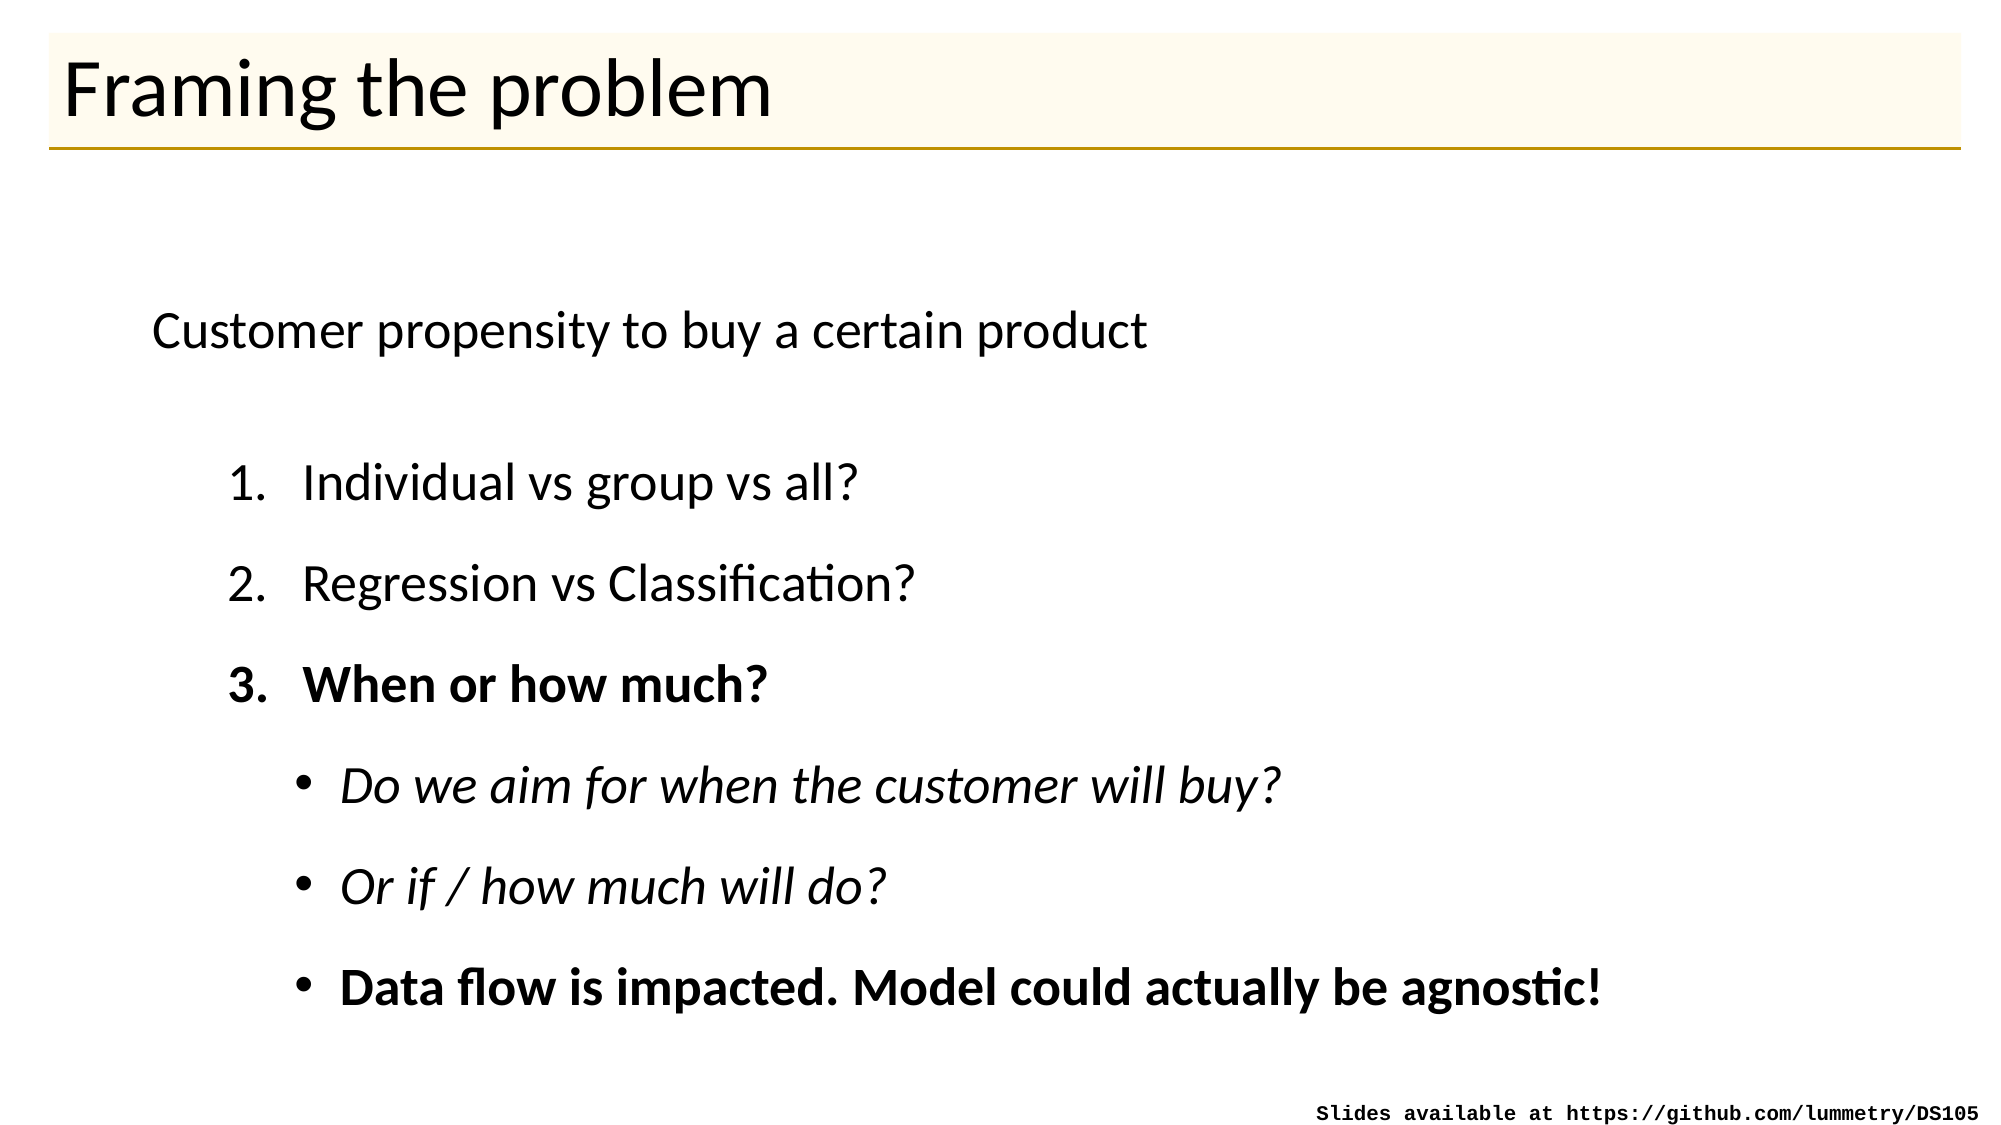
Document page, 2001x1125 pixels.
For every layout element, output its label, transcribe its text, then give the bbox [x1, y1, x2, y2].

list Customer propensity to buy a certain product Individual vs group vs all? Regression vs Classification? When or how much? Do we aim for when the customer will buy? Or if / how much will do? Data flow is impacted. Model could actually be agnostic! [137, 299, 1863, 1014]
title Framing the problem [48, 32, 1962, 147]
